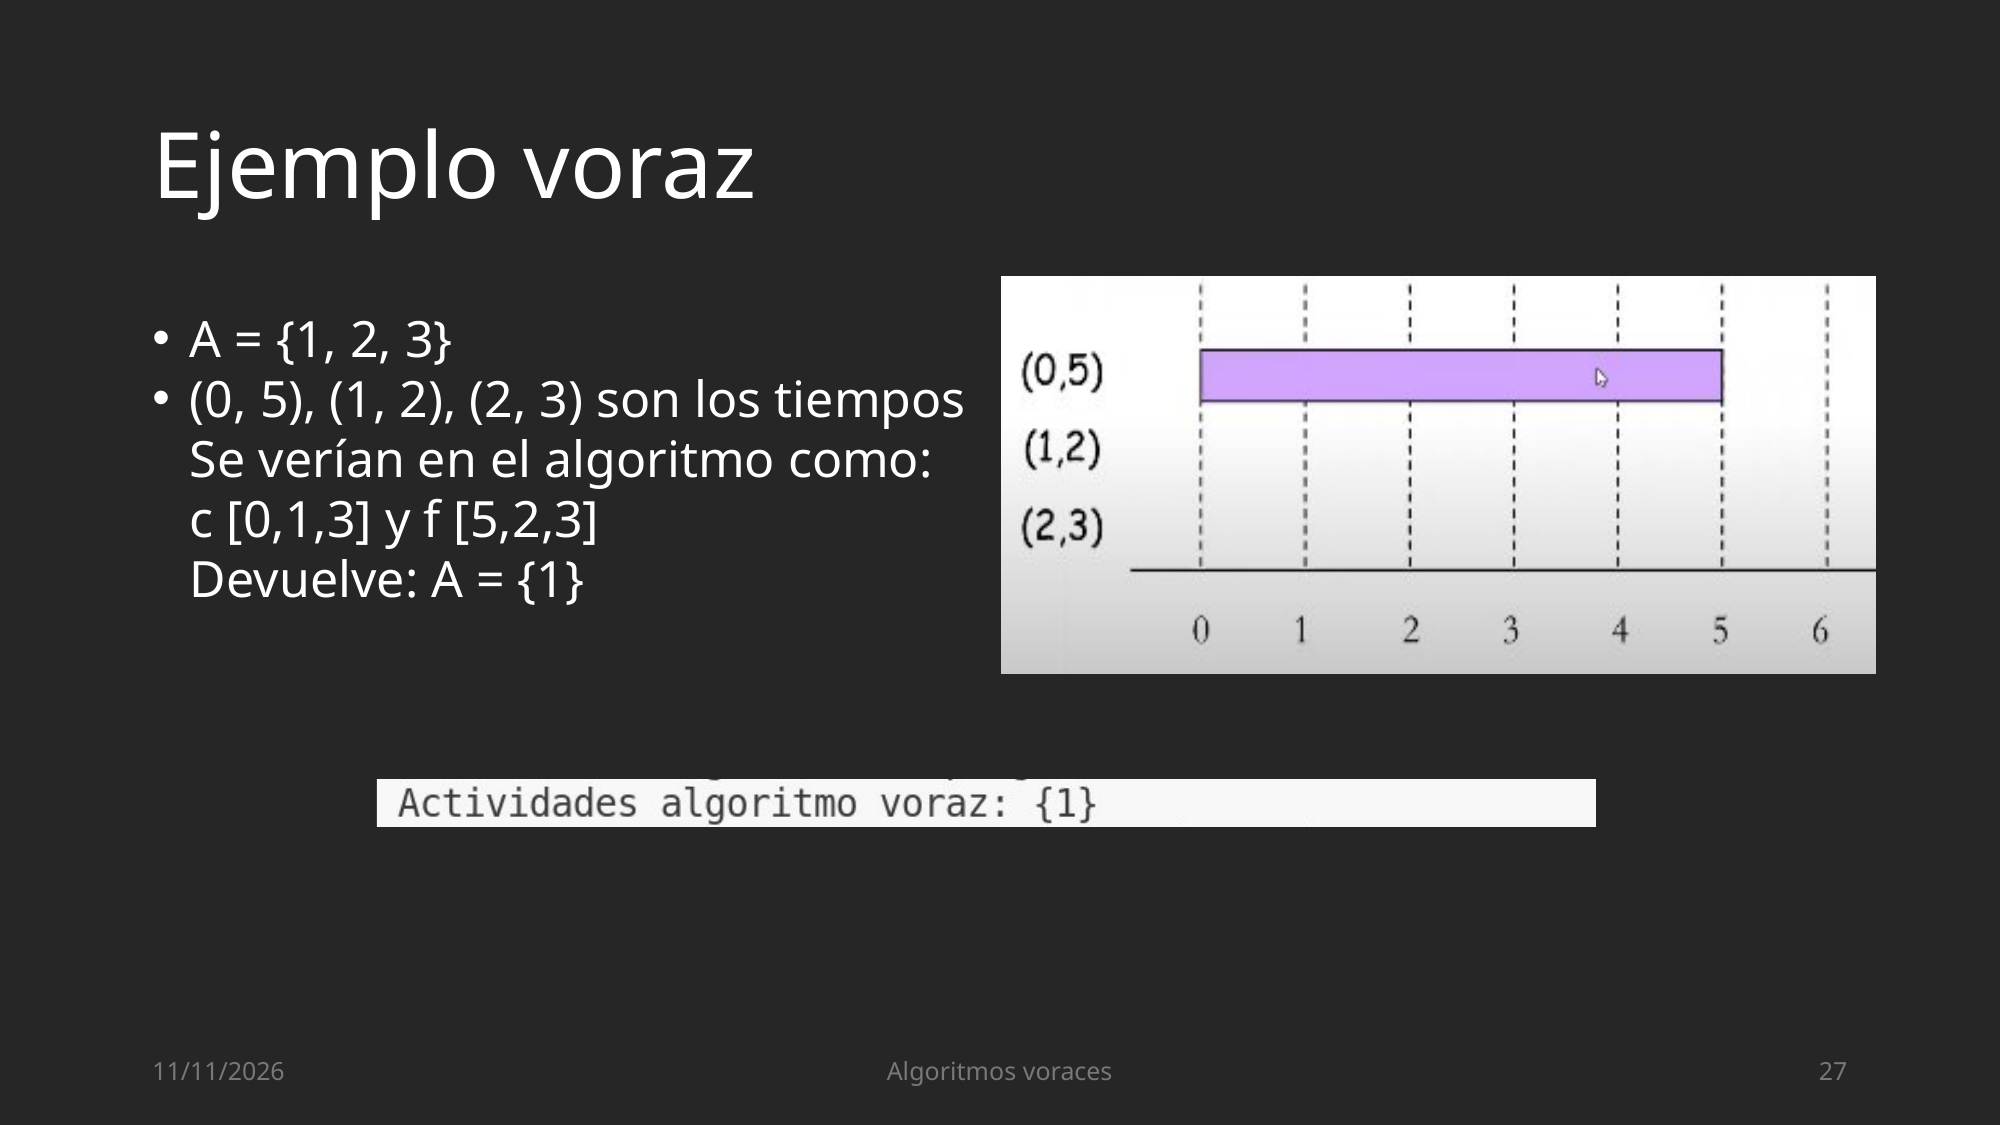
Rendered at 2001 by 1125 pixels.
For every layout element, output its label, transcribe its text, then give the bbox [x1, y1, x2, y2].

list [1000, 275, 1877, 675]
footer Algoritmos voraces [662, 1042, 1338, 1103]
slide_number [137, 1042, 588, 1103]
title Ejemplo voraz [137, 59, 1863, 278]
slide_number 27 [1412, 1042, 1863, 1103]
list A = {1, 2, 3} (0, 5), (1, 2), (2, 3) son los tiempos Se verían en el algoritmo como: c [0,1,3] y f [5,2,3] Devuelve: A = {1} [137, 299, 988, 1014]
picture [376, 778, 1598, 827]
